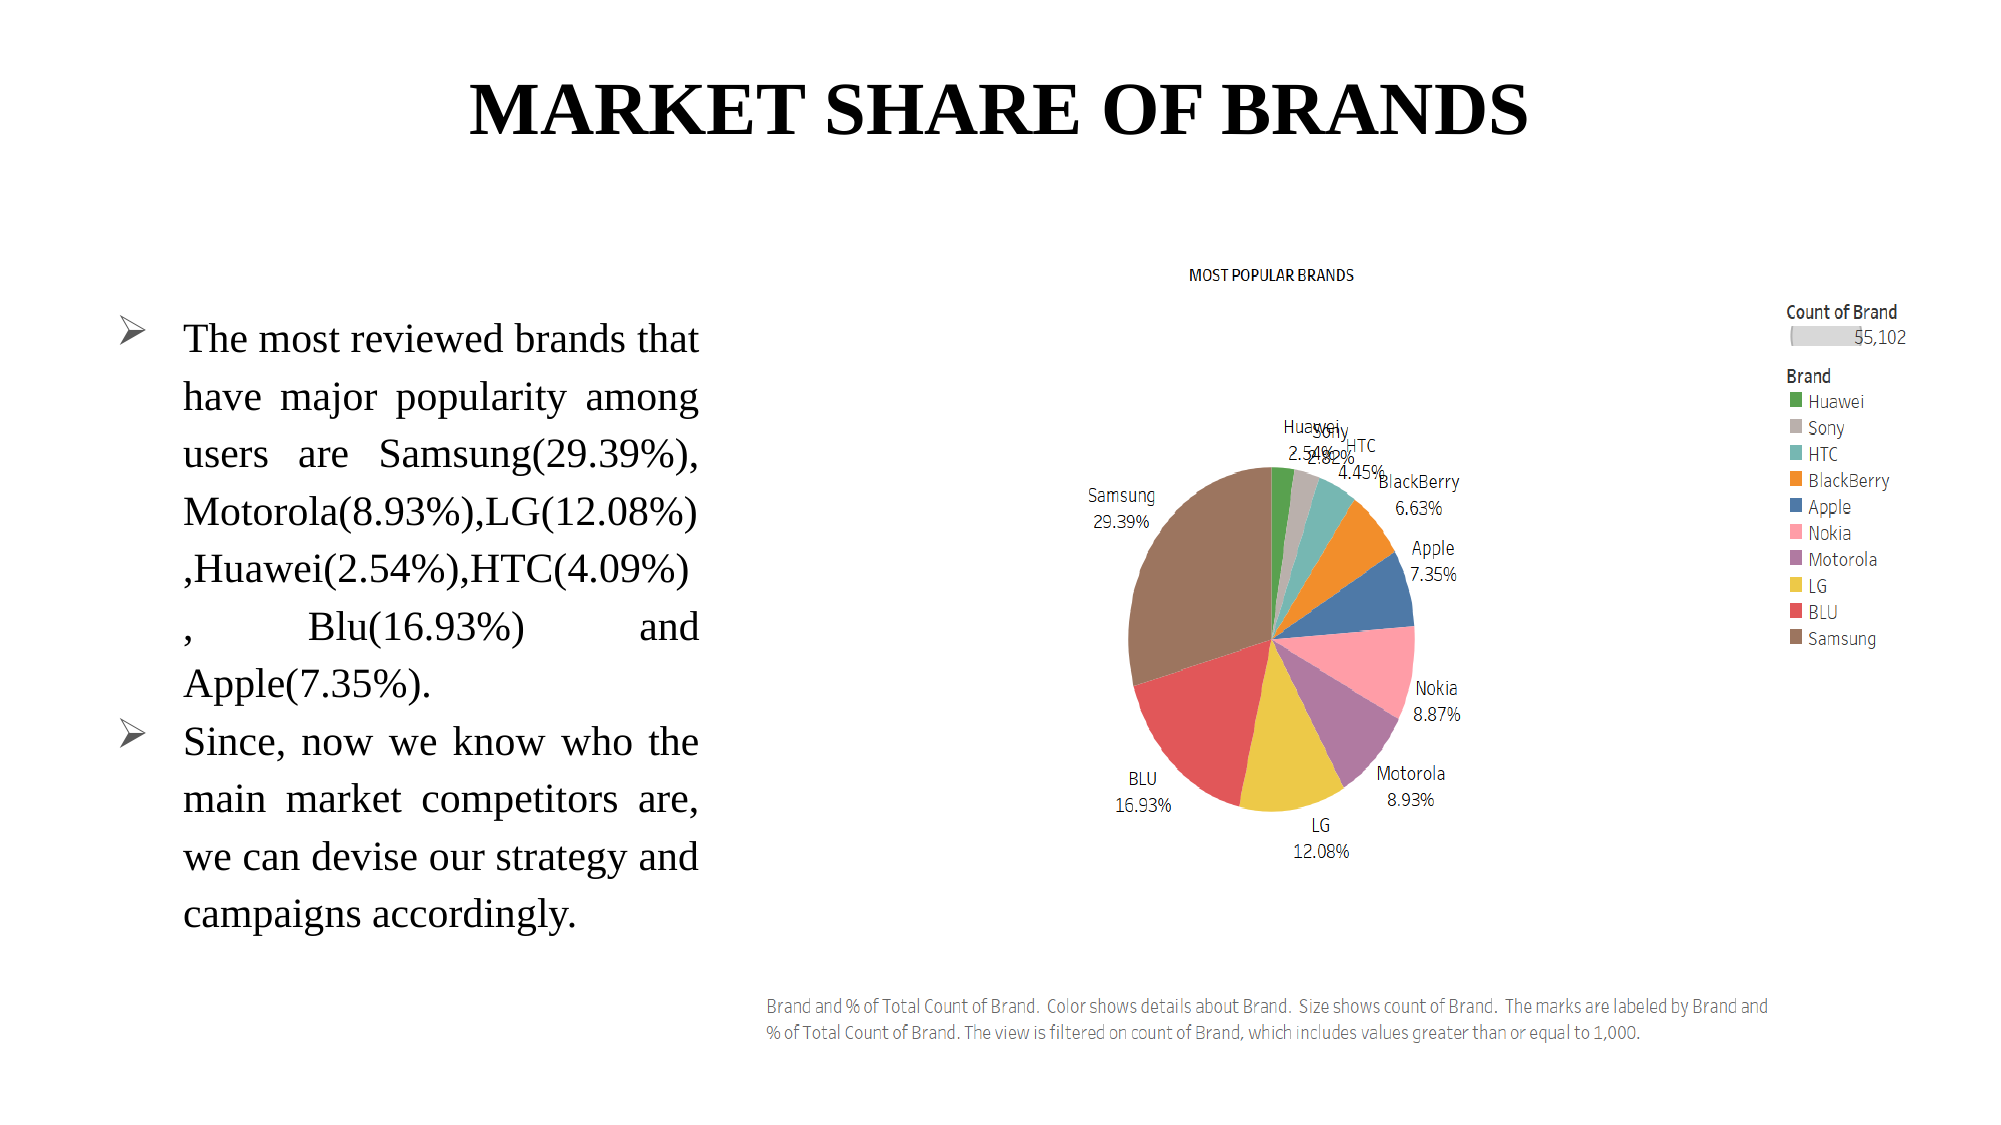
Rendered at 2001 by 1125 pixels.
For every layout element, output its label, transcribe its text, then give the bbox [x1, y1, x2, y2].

title MARKET SHARE OF BRANDS [310, 29, 1690, 165]
list The most reviewed brands that have major popularity among users are Samsung(29.39%), Motorola(8.93%),LG(12.08%),Huawei(2.54%),HTC(4.09%), Blu(16.93%) and Apple(7.35%). Since, now we know who the main market competitors are, we can devise our strategy and campaigns accordingly. [68, 238, 715, 1125]
picture [766, 256, 1908, 1046]
